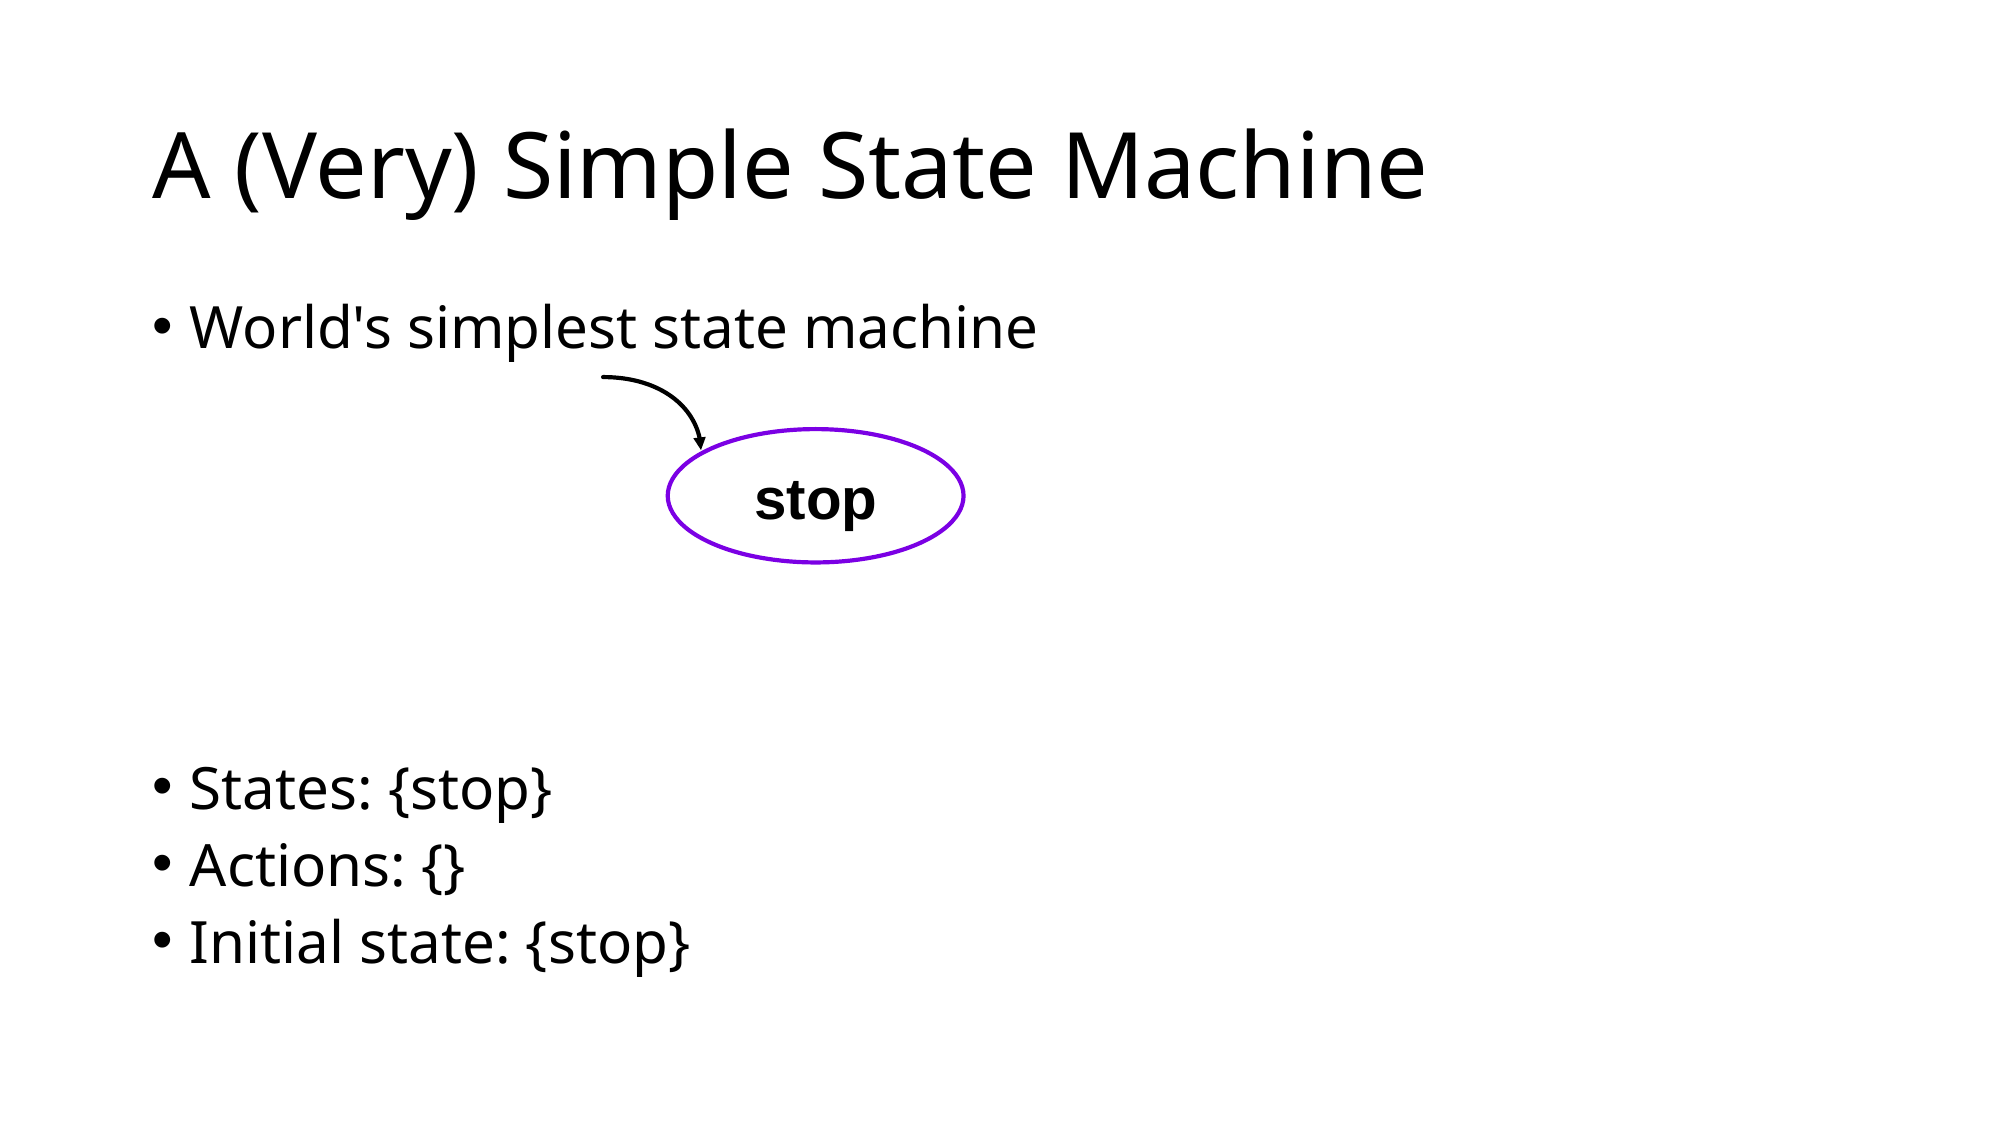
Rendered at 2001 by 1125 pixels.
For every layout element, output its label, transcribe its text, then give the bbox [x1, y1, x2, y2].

list World's simplest state machine States: {stop} Actions: {} Initial state: {stop} [137, 296, 1863, 1011]
title A (Very) Simple State Machine [137, 59, 1863, 278]
text_box stop [667, 429, 964, 563]
text_box [603, 376, 706, 451]
